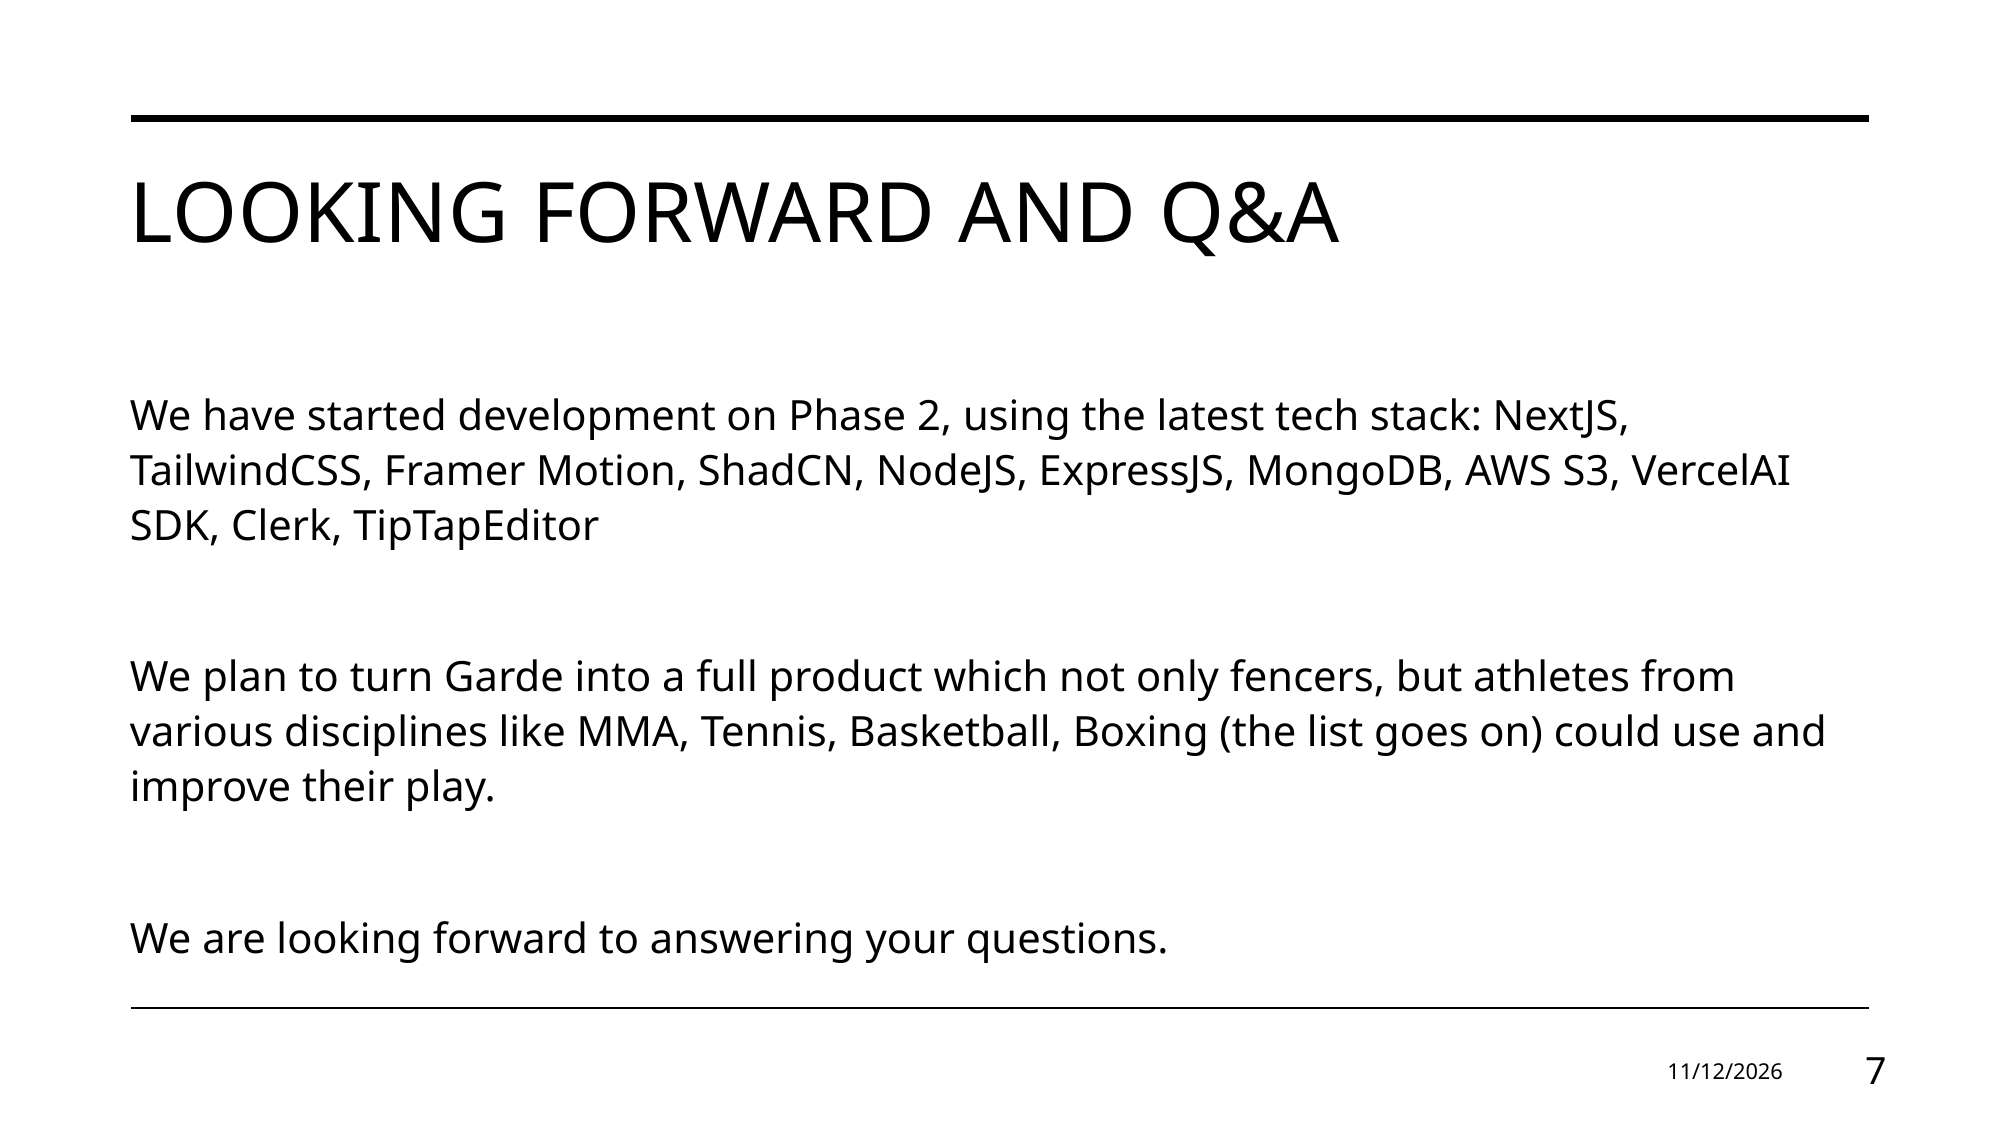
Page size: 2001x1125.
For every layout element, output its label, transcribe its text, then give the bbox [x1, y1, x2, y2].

title Looking forward and q&a [114, 151, 1869, 376]
slide_number 7 [1791, 1042, 1902, 1103]
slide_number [1372, 1042, 1791, 1103]
list We have started development on Phase 2, using the latest tech stack: NextJS, TailwindCSS, Framer Motion, ShadCN, NodeJS, ExpressJS, MongoDB, AWS S3, VercelAI SDK, Clerk, TipTapEditor We plan to turn Garde into a full product which not only fencers, but athletes from various disciplines like MMA, Tennis, Basketball, Boxing (the list goes on) could use and improve their play. We are looking forward to answering your questions. [114, 376, 1869, 973]
